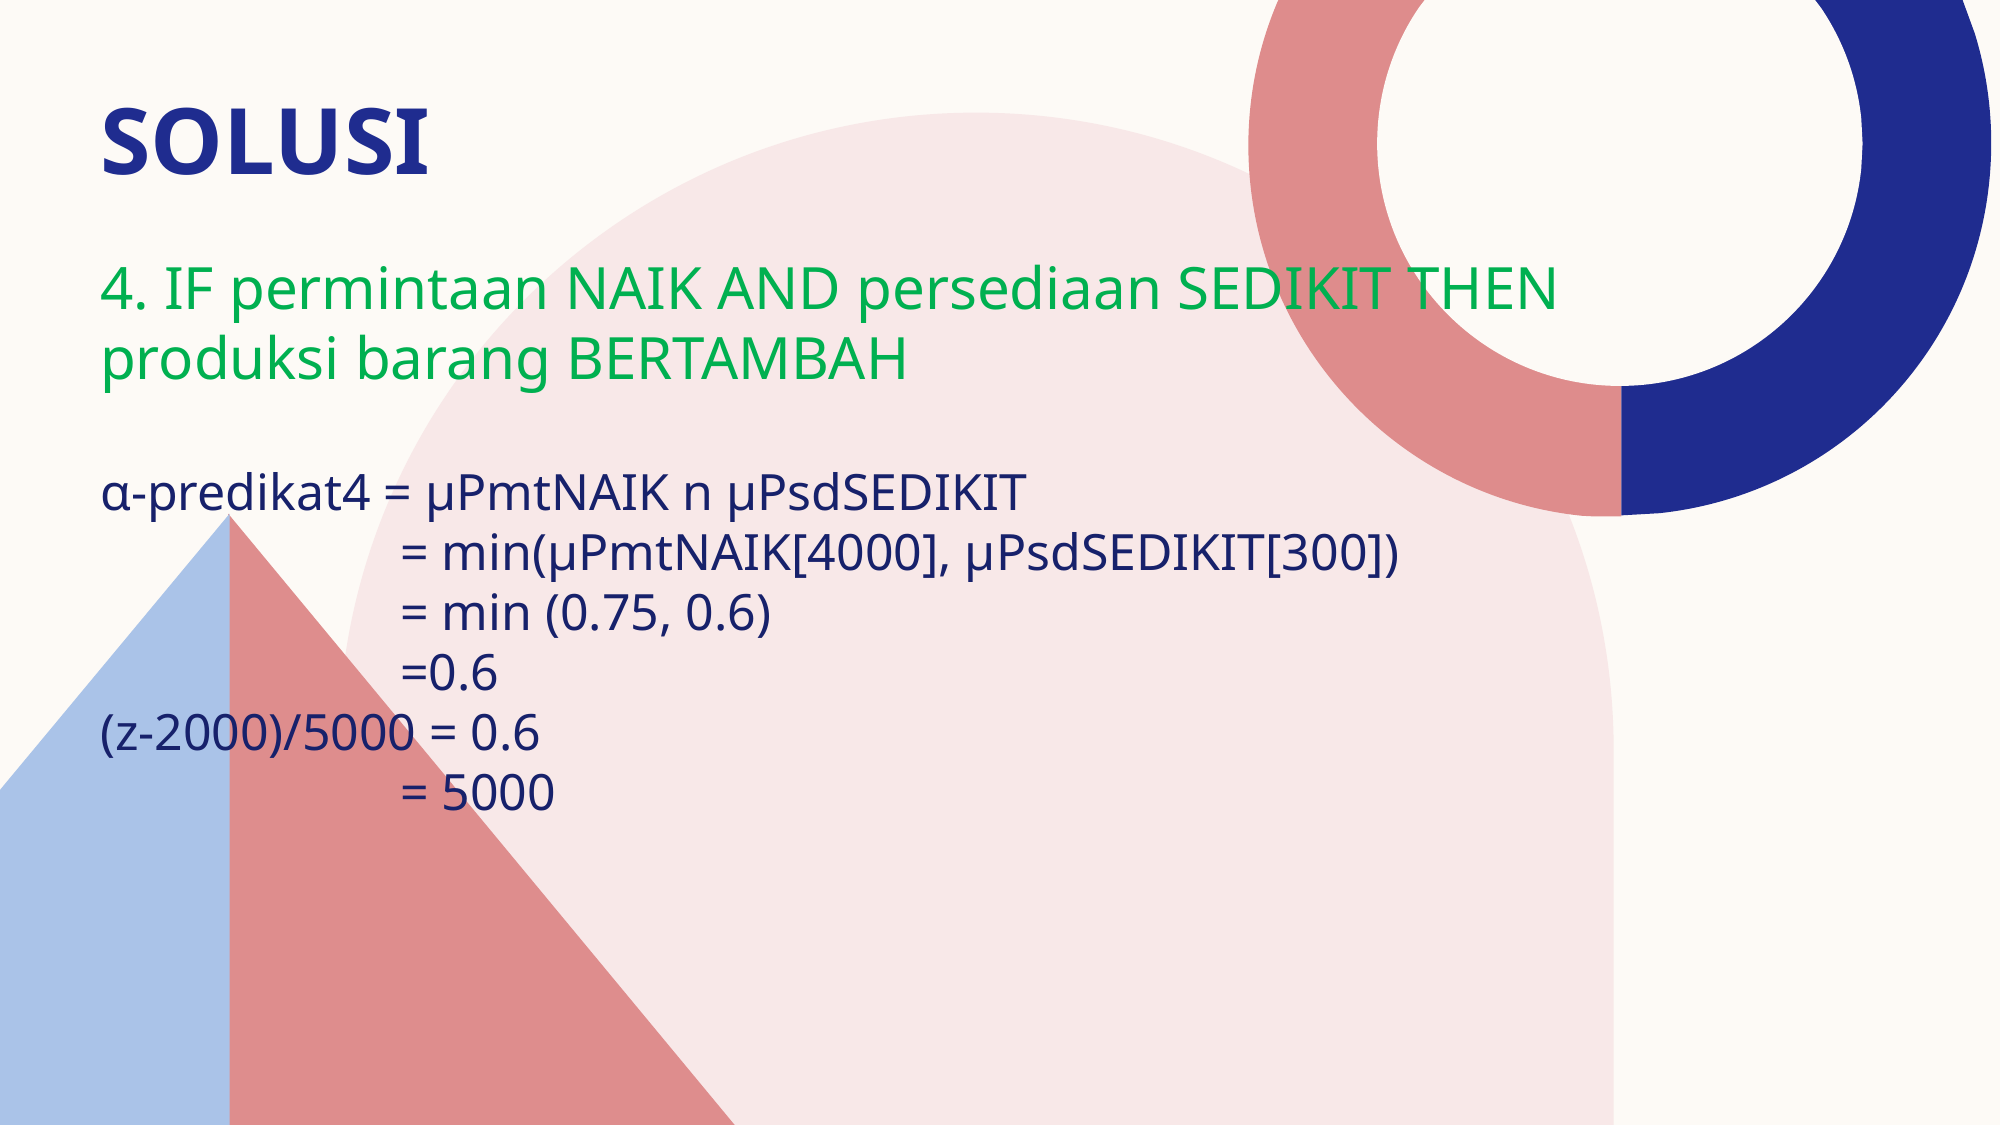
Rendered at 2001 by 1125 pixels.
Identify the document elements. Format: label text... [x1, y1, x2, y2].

text_box 4. IF permintaan NAIK AND persediaan SEDIKIT THEN produksi barang BERTAMBAH α-predikat4 = μPmtNAIK n μPsdSEDIKIT = min(μPmtNAIK[4000], μPsdSEDIKIT[300]) = min (0.75, 0.6) =0.6 (z-2000)/5000 = 0.6 = 5000 [85, 243, 1617, 889]
text_box solusi [85, 75, 1136, 202]
